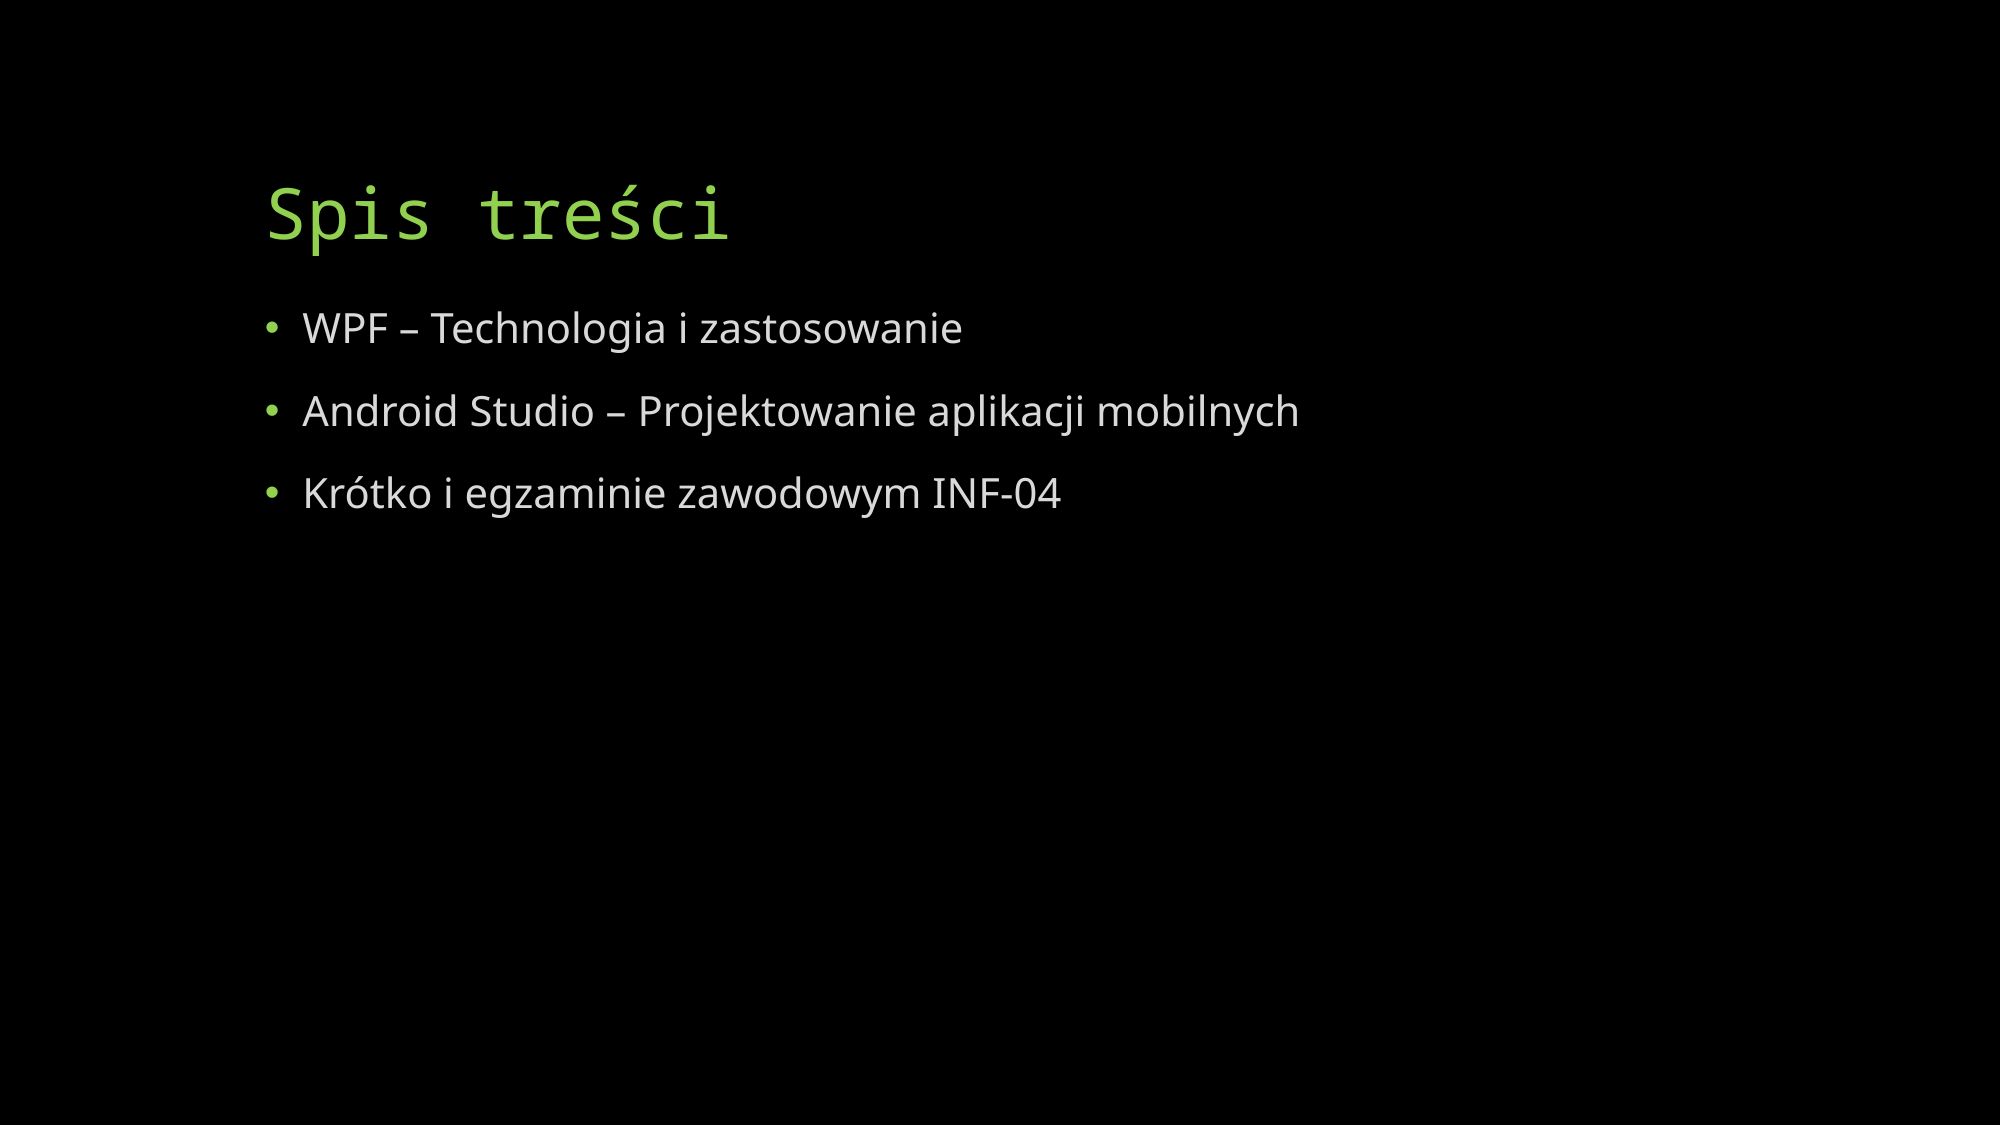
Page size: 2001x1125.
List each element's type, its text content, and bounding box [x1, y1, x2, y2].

list WPF – Technologia i zastosowanie Android Studio – Projektowanie aplikacji mobilnych Krótko i egzaminie zawodowym INF-04 [249, 299, 1750, 1000]
title Spis treści [249, 75, 1750, 263]
